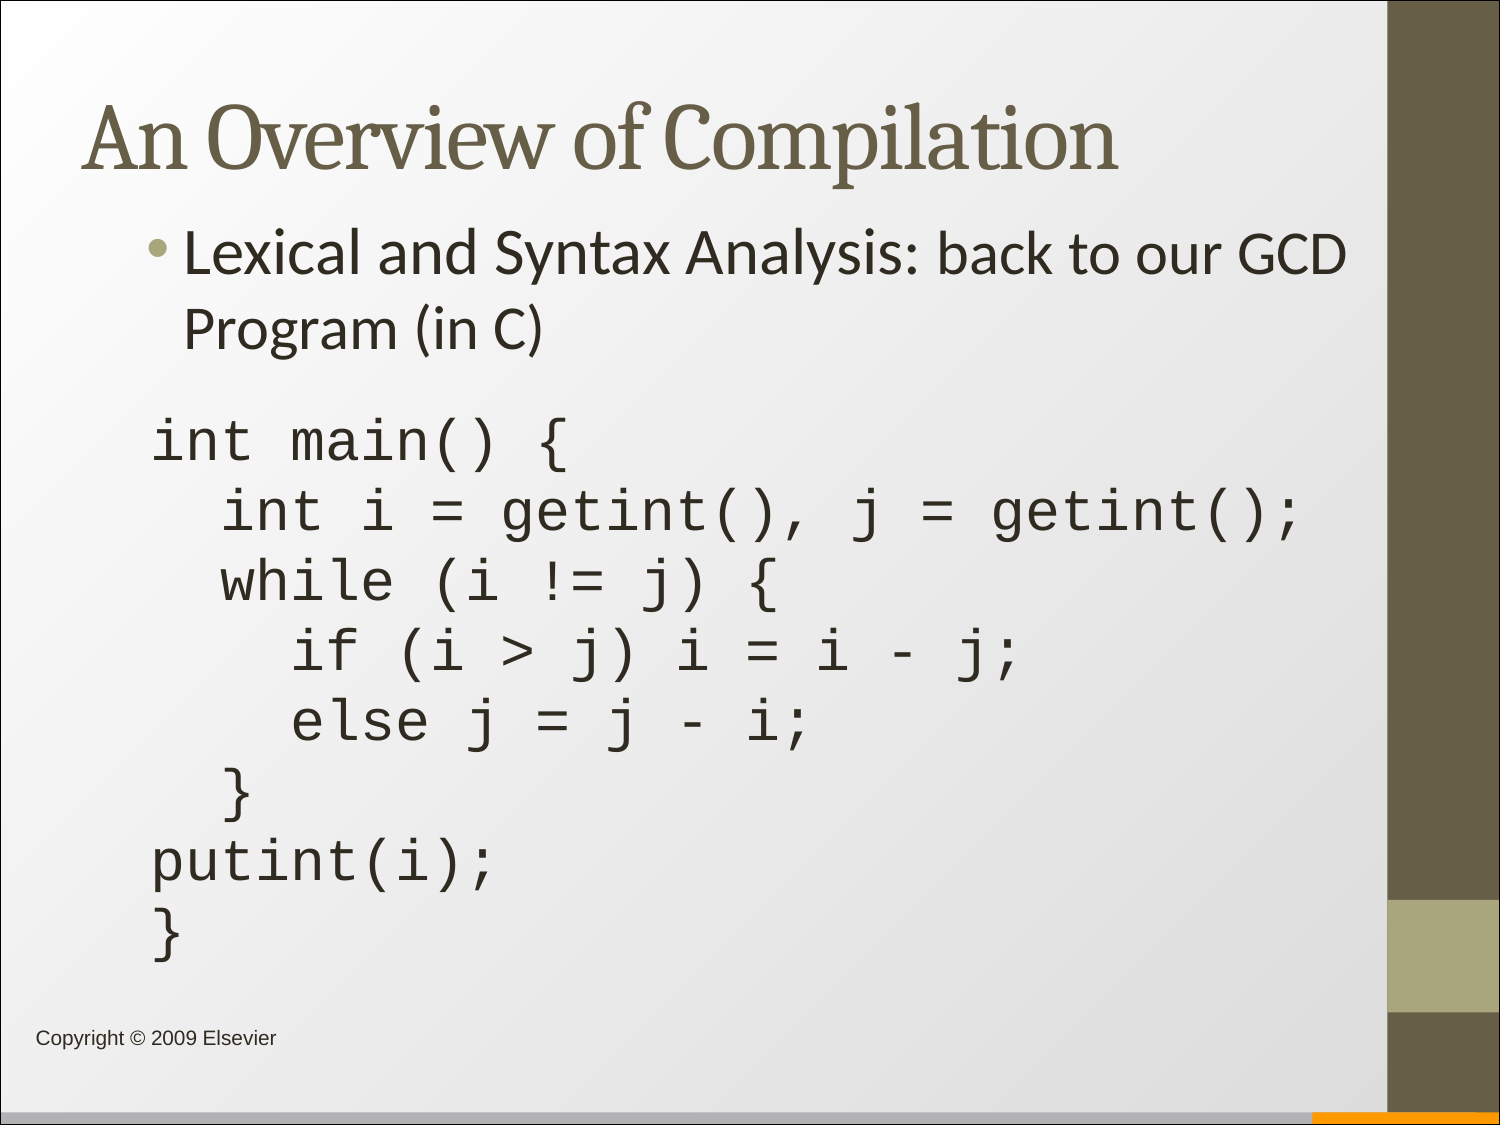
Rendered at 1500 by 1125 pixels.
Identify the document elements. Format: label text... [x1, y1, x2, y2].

text_box An Overview of Compilation [66, 37, 1463, 225]
text_box [0, 0, 1500, 1125]
text_box Lexical and Syntax Analysis: back to our GCD Program (in C) [112, 200, 1388, 413]
text_box Copyright © 2009 Elsevier [29, 1025, 507, 1065]
text_box int main() { int i = getint(), j = getint(); while (i != j) { if (i > j) i = i - j; else j = j - i; } putint(i); } [150, 402, 1341, 962]
